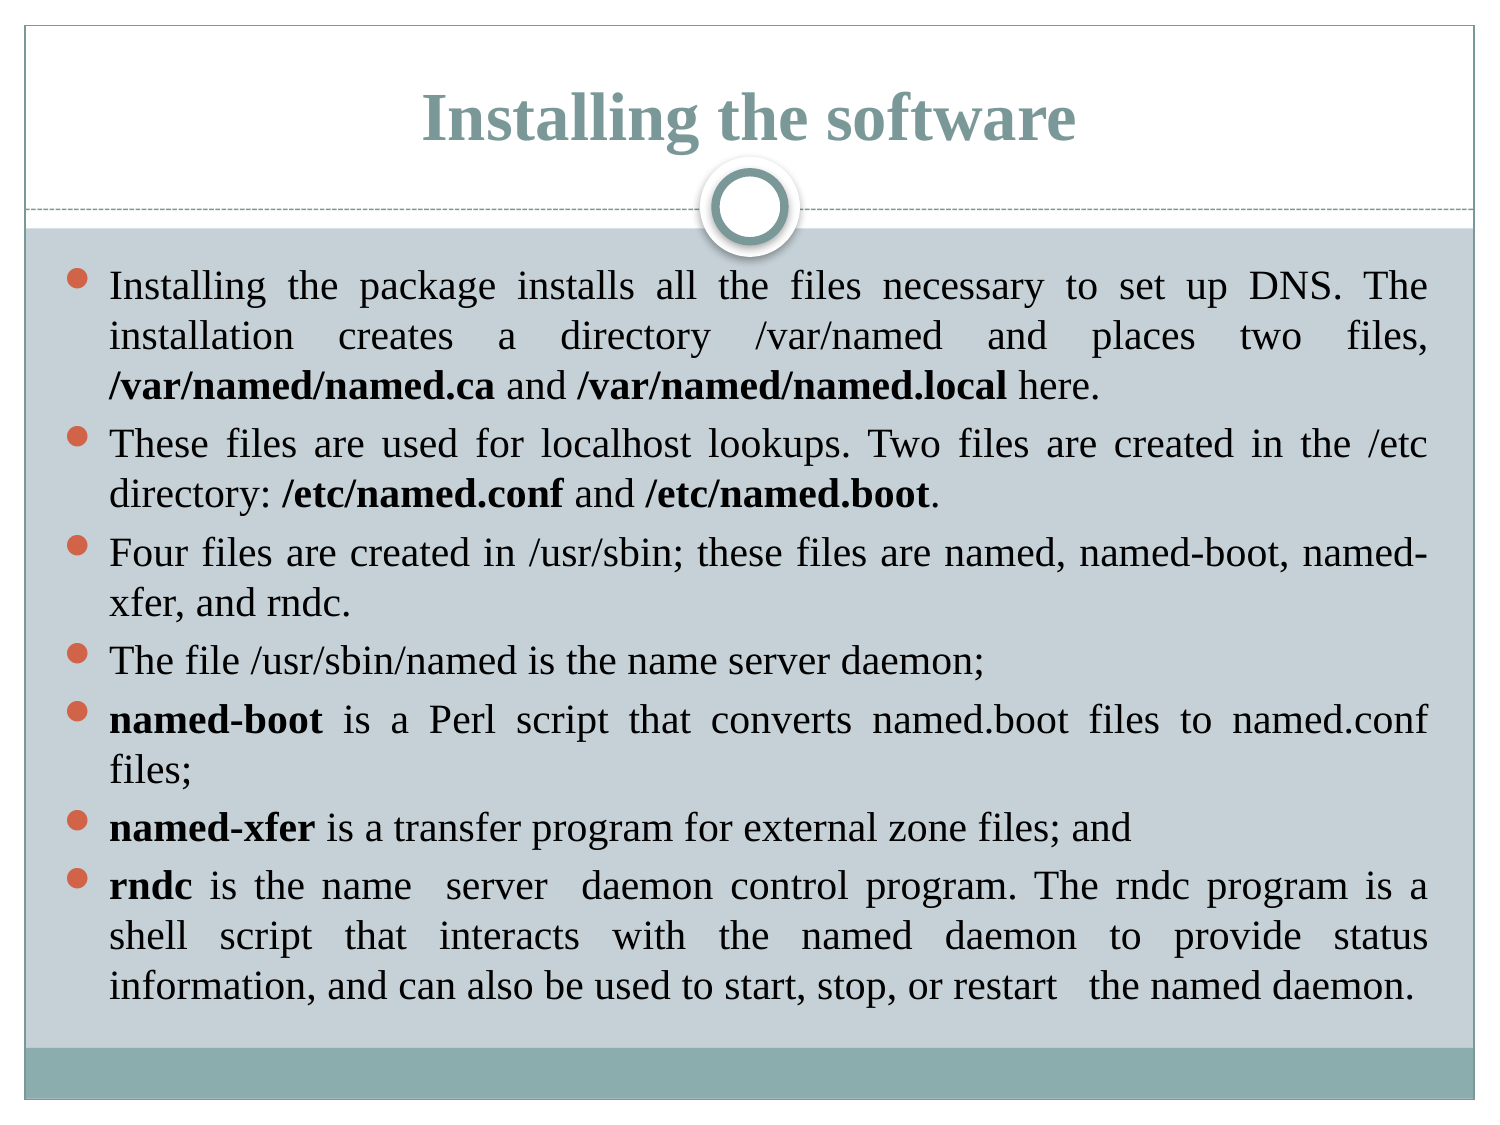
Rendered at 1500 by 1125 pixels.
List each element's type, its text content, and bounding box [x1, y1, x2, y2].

list Installing the package installs all the files necessary to set up DNS. The installation creates a directory /var/named and places two files, /var/named/named.ca and /var/named/named.local here. These files are used for localhost lookups. Two files are created in the /etc directory: /etc/named.conf and /etc/named.boot. Four files are created in /usr/sbin; these files are named, named-boot, named-xfer, and rndc. The file /usr/sbin/named is the name server daemon; named-boot is a Perl script that converts named.boot files to named.conf files; named-xfer is a transfer program for external zone files; and rndc is the name server daemon control program. The rndc program is a shell script that interacts with the named daemon to provide status information, and can also be used to start, stop, or restart the named daemon. [49, 250, 1445, 1001]
title Installing the software [49, 37, 1450, 162]
